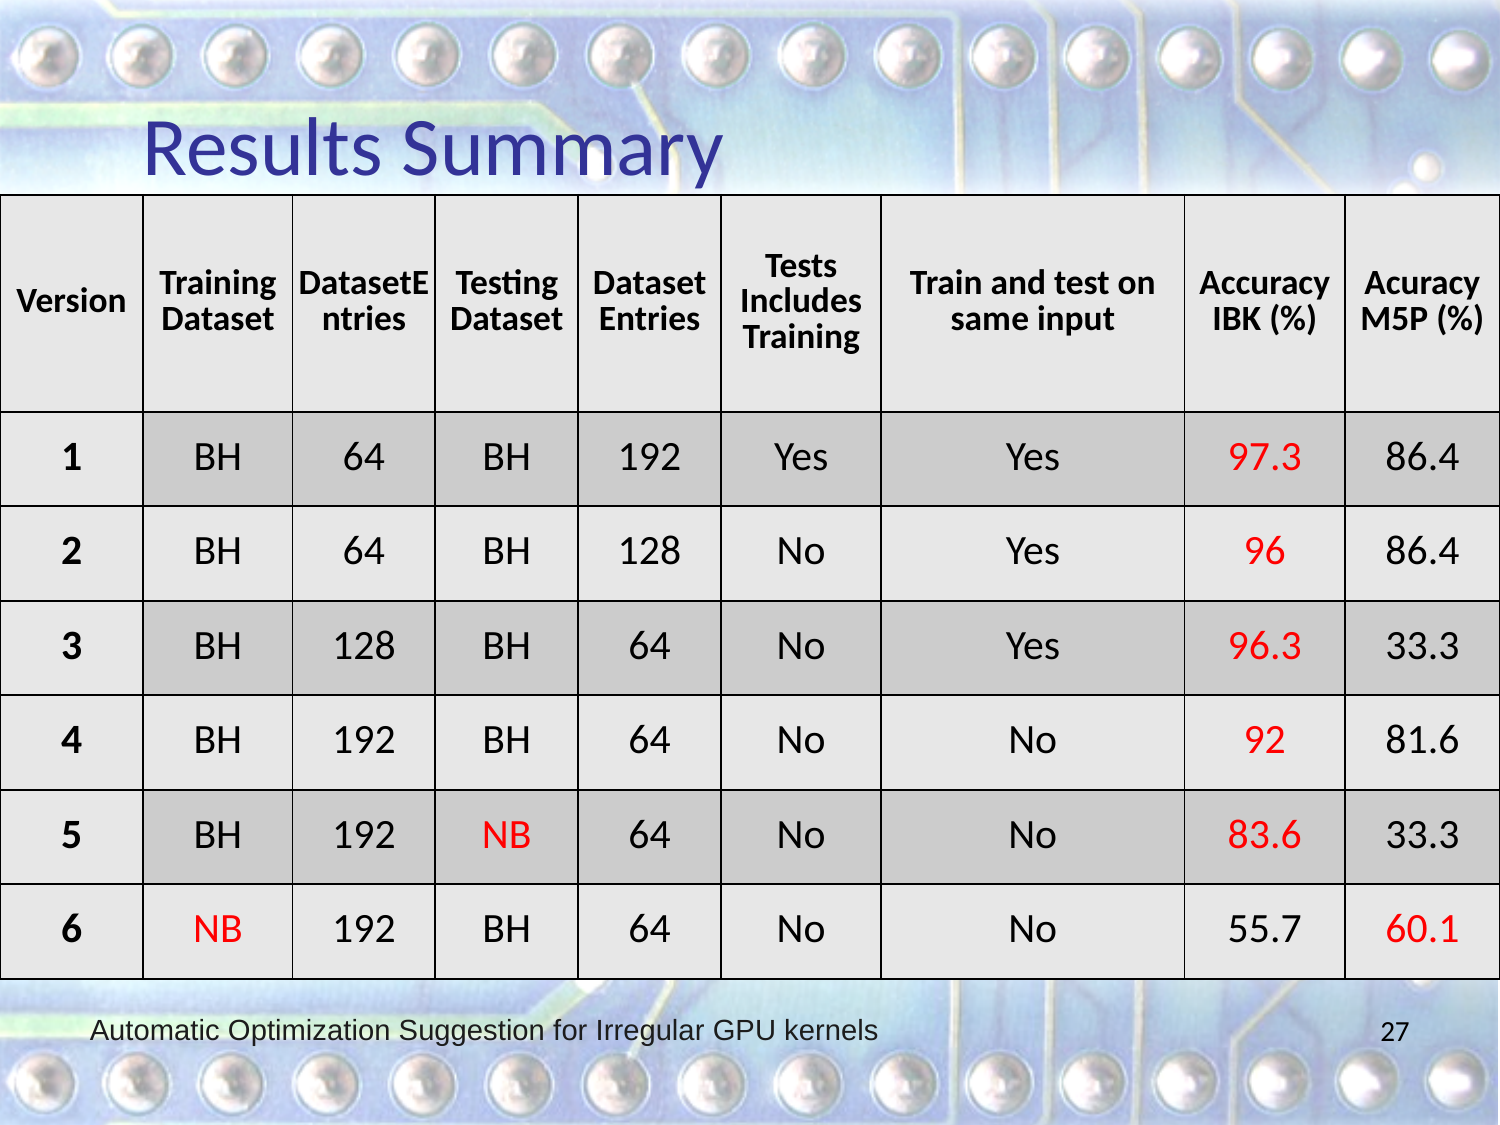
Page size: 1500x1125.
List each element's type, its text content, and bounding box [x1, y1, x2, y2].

table_cell BH [436, 507, 577, 600]
table_cell 6 [1, 885, 142, 978]
table_cell 55.7 [1185, 885, 1344, 978]
table_cell BH [436, 602, 577, 694]
table_header Version [1, 196, 142, 411]
table_cell Yes [882, 602, 1184, 694]
table_cell BH [144, 507, 292, 600]
table_cell No [882, 696, 1184, 789]
table_cell No [722, 507, 880, 600]
table_cell 3 [1, 602, 142, 694]
table_cell No [882, 791, 1184, 883]
table_header Testing Dataset [436, 196, 577, 411]
table_cell BH [144, 791, 292, 883]
table_cell 64 [293, 413, 434, 505]
table_cell BH [144, 602, 292, 694]
table_cell NB [436, 791, 577, 883]
table_cell No [722, 791, 880, 883]
table_cell 128 [579, 507, 720, 600]
table_cell BH [144, 696, 292, 789]
table_cell 192 [293, 791, 434, 883]
table_cell No [722, 602, 880, 694]
table_cell No [722, 696, 880, 789]
title Results Summary [74, 89, 1426, 194]
table_cell 96.3 [1185, 602, 1344, 694]
table_header Acuracy M5P (%) [1346, 196, 1499, 411]
table_cell BH [144, 413, 292, 505]
table_cell 64 [579, 885, 720, 978]
table_cell 92 [1185, 696, 1344, 789]
table_cell 86.4 [1346, 507, 1499, 600]
table_cell 1 [1, 413, 142, 505]
table_cell 83.6 [1185, 791, 1344, 883]
table_cell Yes [722, 413, 880, 505]
table_cell 86.4 [1346, 413, 1499, 505]
table_cell BH [436, 885, 577, 978]
table_cell BH [436, 413, 577, 505]
table_cell 96 [1185, 507, 1344, 600]
table_cell 2 [1, 507, 142, 600]
table_cell No [722, 885, 880, 978]
slide_number 27 [1112, 979, 1426, 1055]
table_cell 33.3 [1346, 602, 1499, 694]
table_cell NB [144, 885, 292, 978]
table_cell BH [436, 696, 577, 789]
table_header Dataset Entries [579, 196, 720, 411]
table_cell 64 [579, 696, 720, 789]
table_cell 5 [1, 791, 142, 883]
table_cell Yes [882, 413, 1184, 505]
table_cell 97.3 [1185, 413, 1344, 505]
table_cell 60.1 [1346, 885, 1499, 978]
table_header DatasetEntries [293, 196, 434, 411]
table_cell 128 [293, 602, 434, 694]
table_cell 4 [1, 696, 142, 789]
table_cell 64 [293, 507, 434, 600]
table_cell 33.3 [1346, 791, 1499, 883]
table_cell 81.6 [1346, 696, 1499, 789]
table_cell No [882, 885, 1184, 978]
table_cell 192 [293, 696, 434, 789]
table_cell 64 [579, 791, 720, 883]
table_header Accuracy IBK (%) [1185, 196, 1344, 411]
table_cell 192 [579, 413, 720, 505]
table_header Tests Includes Training [722, 196, 880, 411]
table_header Training Dataset [144, 196, 292, 411]
table_cell 192 [293, 885, 434, 978]
table_cell 64 [579, 602, 720, 694]
slide_number Automatic Optimization Suggestion for Irregular GPU kernels [74, 978, 1113, 1055]
table_cell Yes [882, 507, 1184, 600]
table_header Train and test on same input [882, 196, 1184, 411]
